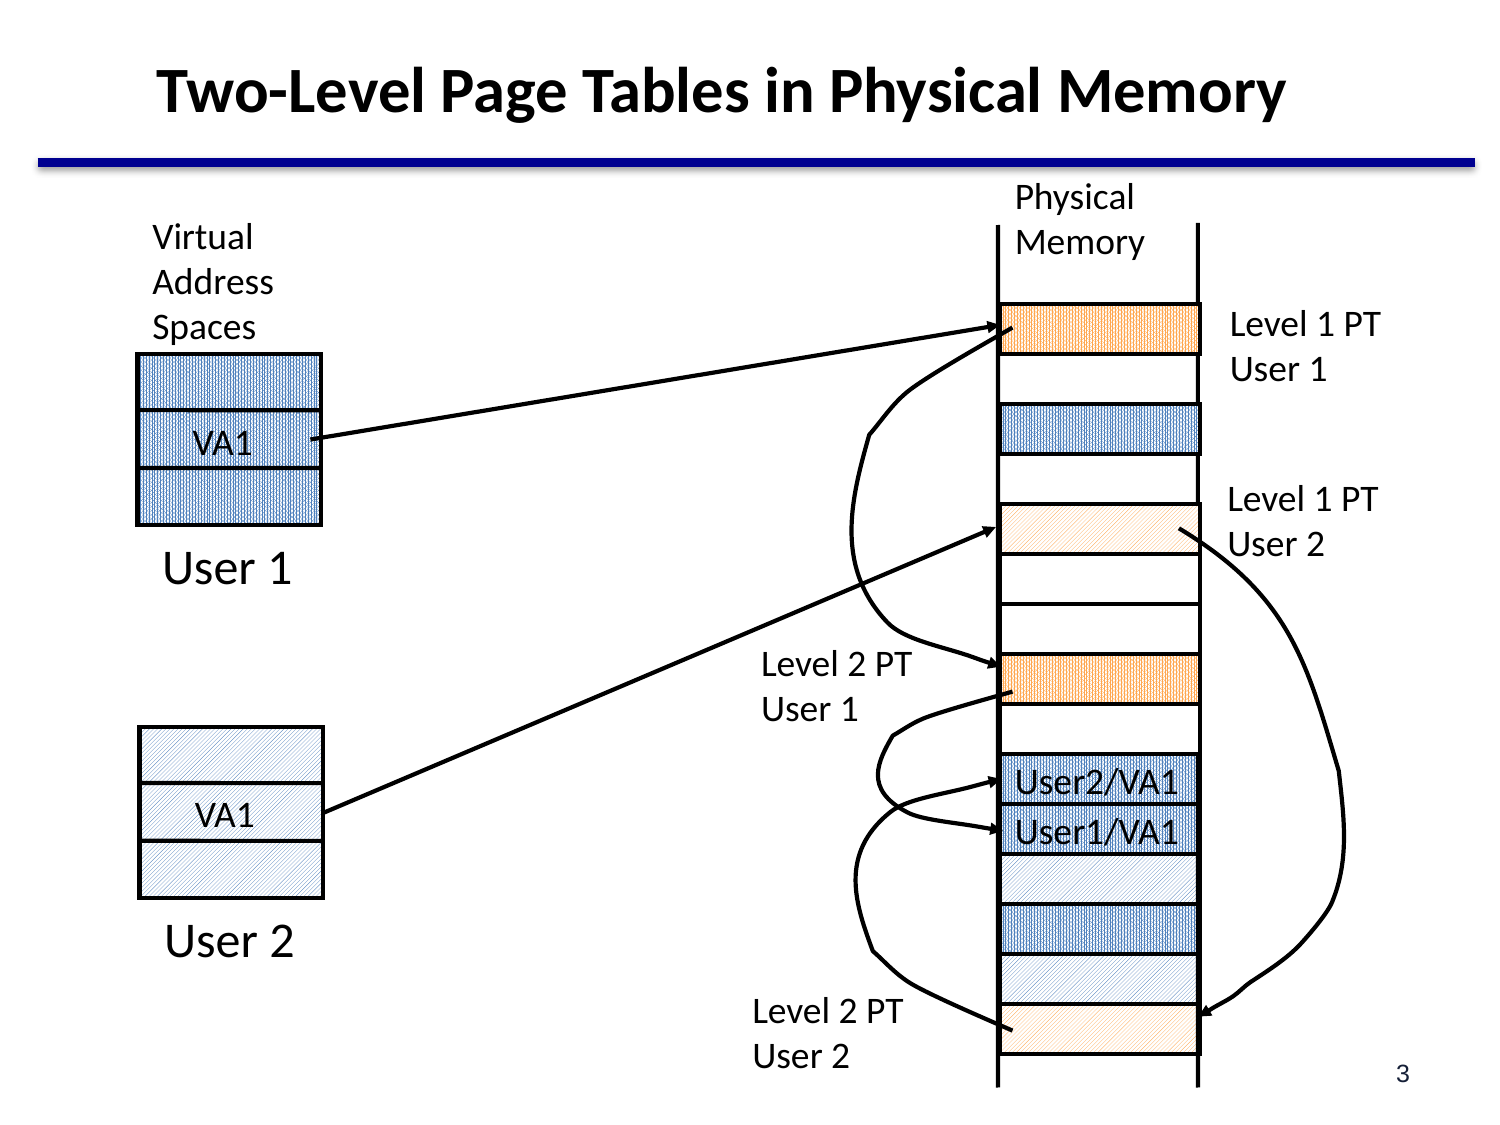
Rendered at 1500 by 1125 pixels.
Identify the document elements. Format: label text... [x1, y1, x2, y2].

text_box [1007, 905, 1195, 955]
slide_number 3 [1074, 1042, 1425, 1103]
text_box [137, 353, 321, 603]
text_box [999, 604, 1200, 654]
text_box Level 2 PT User 2 [737, 979, 975, 1084]
text_box [999, 304, 1200, 355]
title Two-Level Page Tables in Physical Memory [62, 12, 1382, 161]
text_box Level 1 PT User 1 [1215, 291, 1450, 397]
text_box User2/VA1 [1005, 755, 1189, 805]
text_box [999, 554, 1200, 604]
text_box User 2 [149, 899, 310, 975]
text_box Virtual Address Spaces [137, 204, 328, 355]
text_box [855, 807, 1013, 1031]
text_box [139, 841, 323, 898]
text_box [139, 784, 180, 840]
text_box VA1 [180, 783, 271, 843]
text_box User1/VA1 [1004, 805, 1191, 855]
text_box [999, 654, 1200, 704]
text_box [1005, 504, 1200, 554]
text_box [1178, 528, 1345, 1017]
text_box [1010, 955, 1197, 1005]
text_box Level 1 PT User 2 [1212, 466, 1448, 572]
text_box [1009, 704, 1200, 755]
text_box [999, 1005, 1197, 1055]
text_box [326, 320, 997, 438]
text_box [1005, 855, 1193, 905]
text_box Level 2 PT User 1 [746, 631, 983, 736]
text_box Physical Memory [999, 164, 1191, 270]
text_box [851, 327, 1013, 669]
text_box [877, 691, 1013, 835]
text_box [1009, 404, 1200, 455]
text_box [271, 784, 323, 840]
text_box [139, 727, 323, 783]
